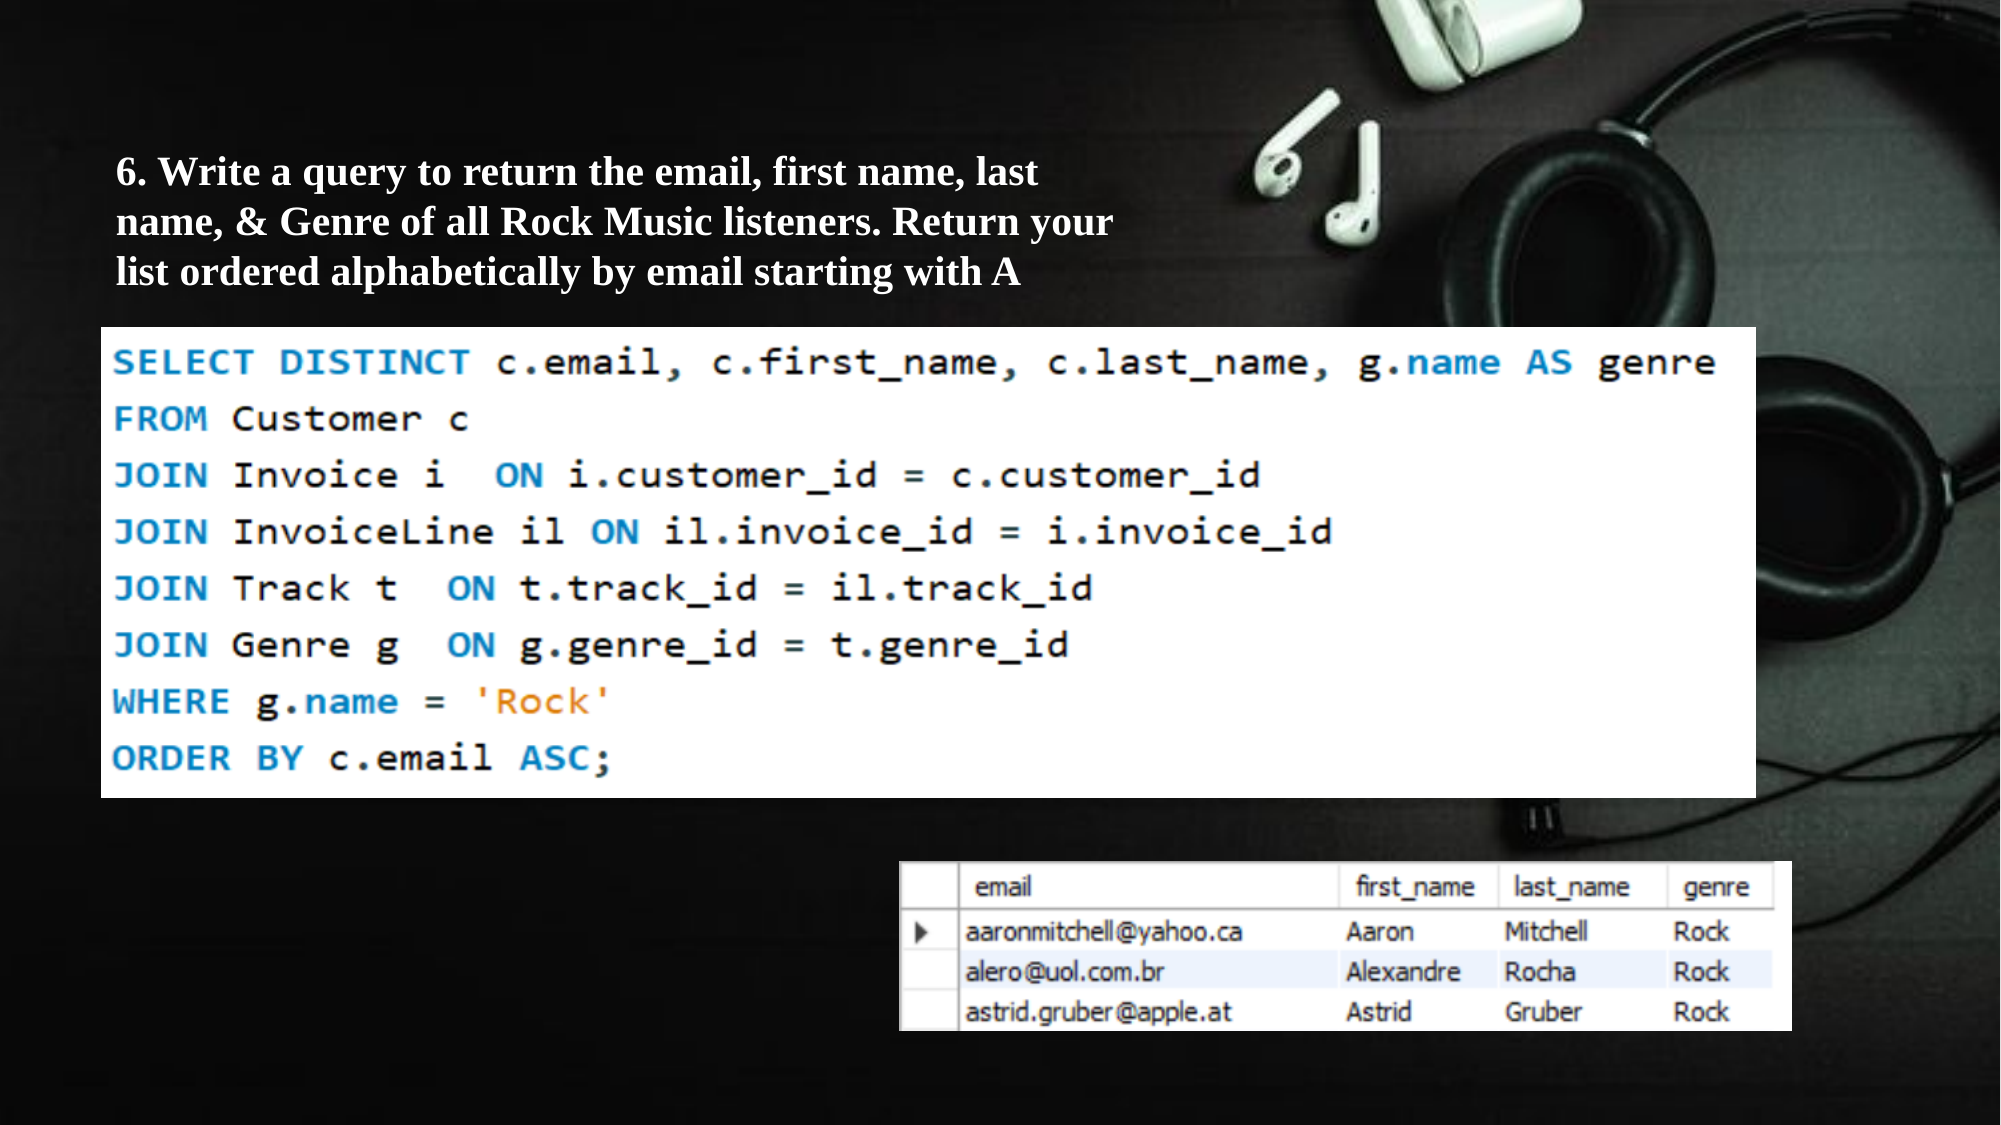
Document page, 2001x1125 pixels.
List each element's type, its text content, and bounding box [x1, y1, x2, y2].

text_box 6. Write a query to return the email, first name, last name, & Genre of all Rock Music listeners. Return your list ordered alphabetically by email starting with A [101, 136, 1131, 326]
picture [0, 0, 2001, 1125]
